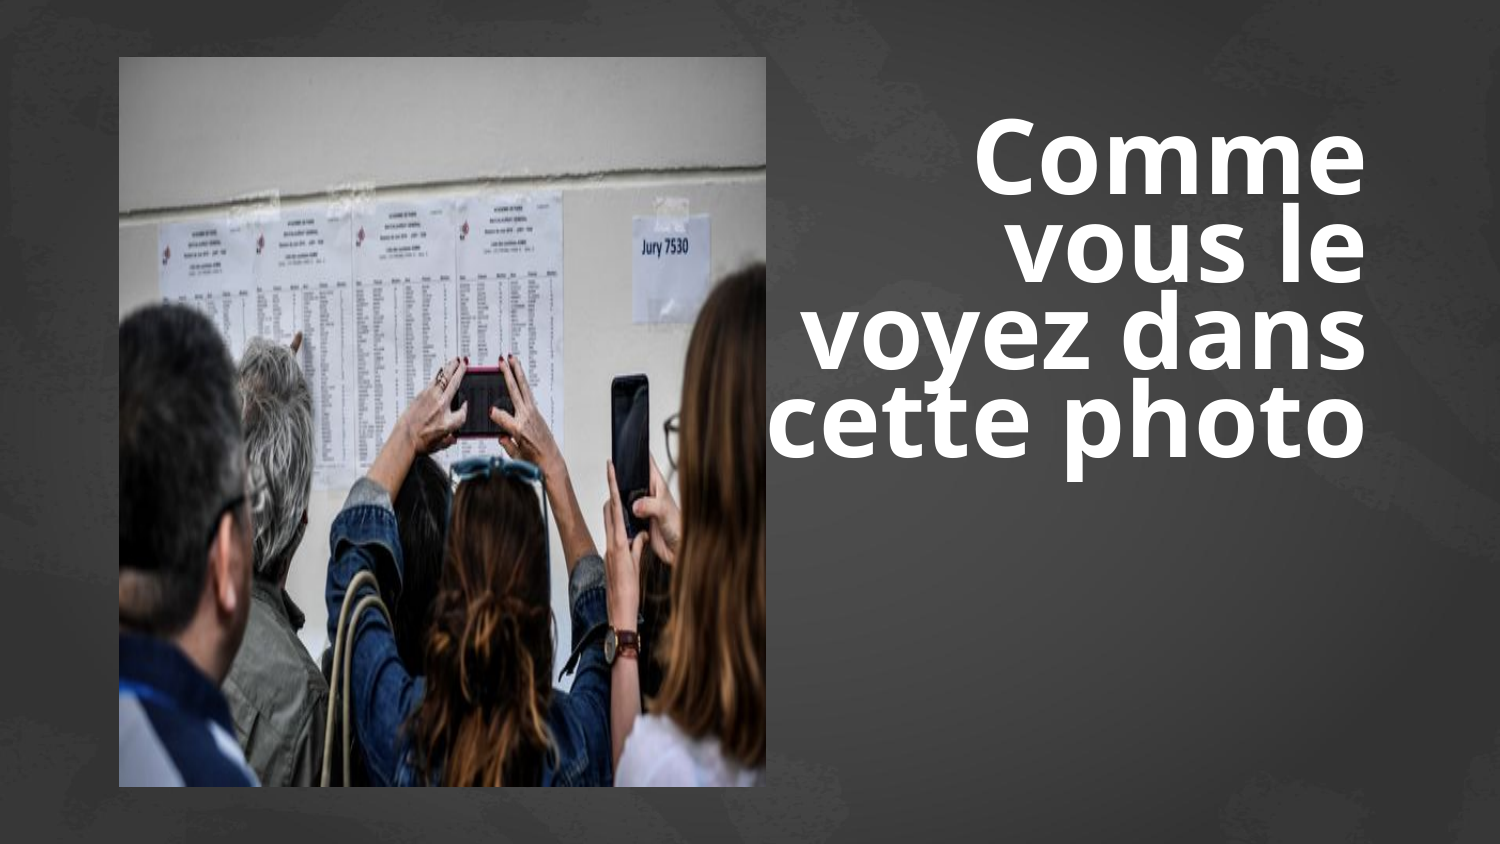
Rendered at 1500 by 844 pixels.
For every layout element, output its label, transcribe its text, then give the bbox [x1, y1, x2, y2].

picture [0, 0, 1500, 844]
title Comme vous le voyez dans cette photo [770, 187, 1384, 490]
